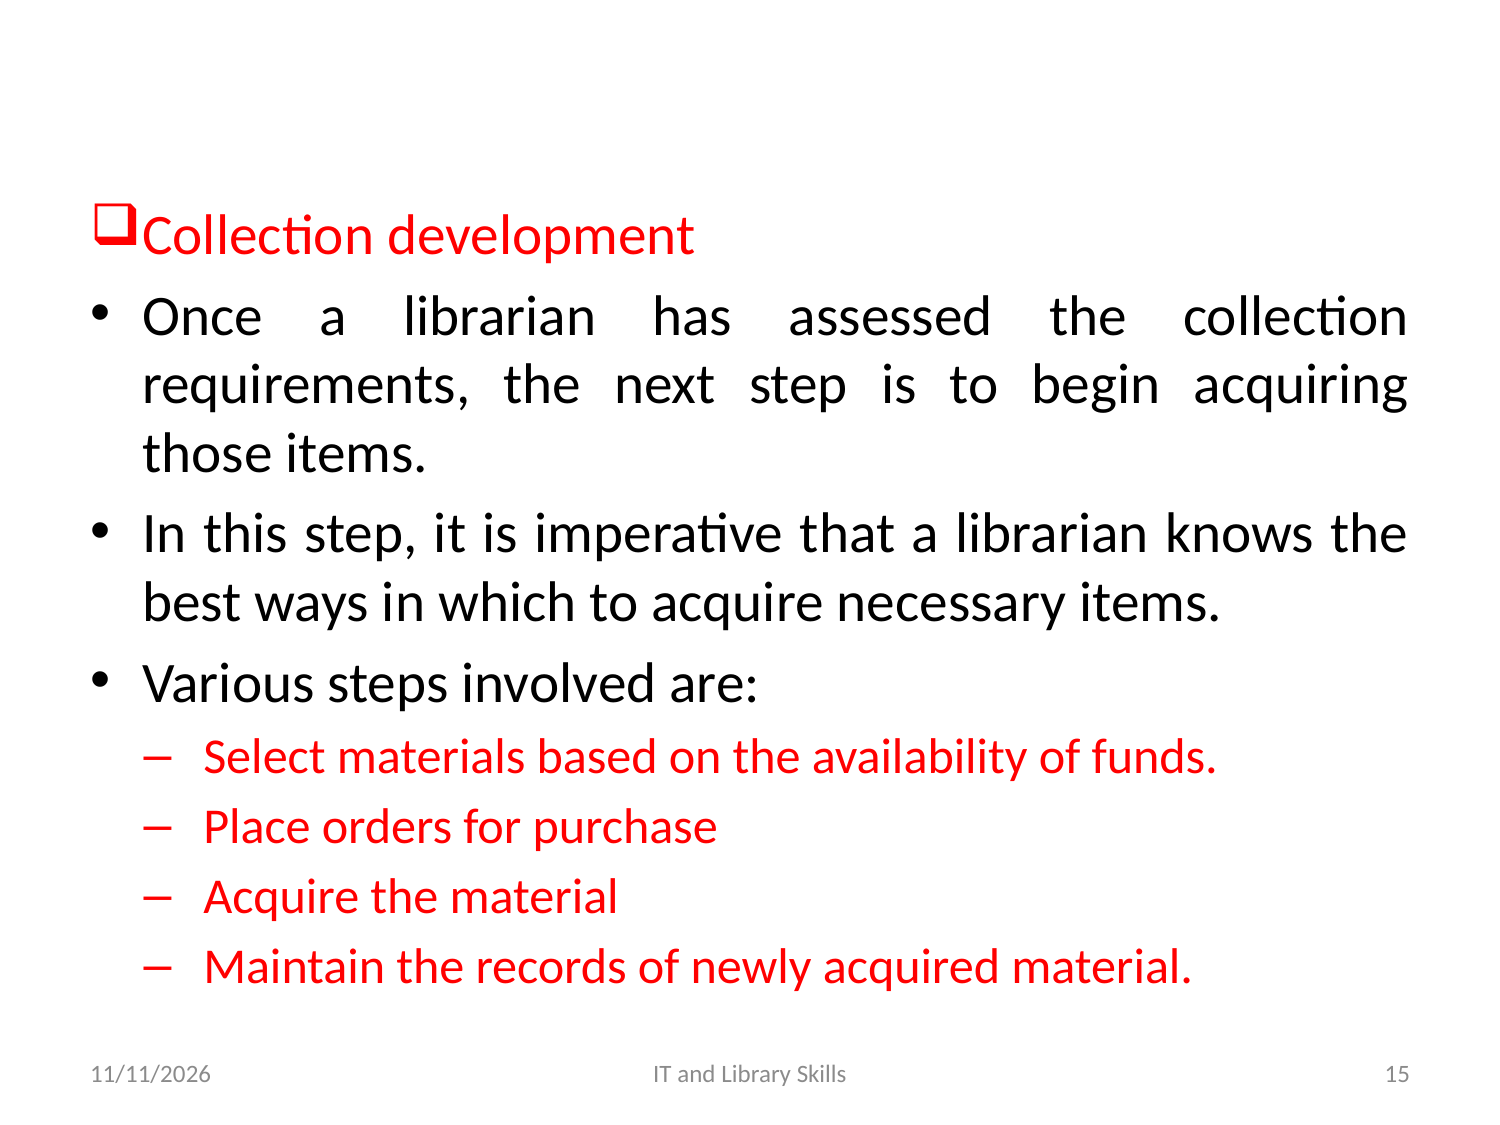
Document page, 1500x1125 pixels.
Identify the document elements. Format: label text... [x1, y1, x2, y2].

footer IT and Library Skills [512, 1042, 988, 1103]
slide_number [75, 1042, 425, 1103]
list Collection development Once a librarian has assessed the collection requirements, the next step is to begin acquiring those items. In this step, it is imperative that a librarian knows the best ways in which to acquire necessary items. Various steps involved are: Select materials based on the availability of funds. Place orders for purchase Acquire the material Maintain the records of newly acquired material. [75, 190, 1425, 1005]
slide_number 15 [1074, 1042, 1425, 1103]
